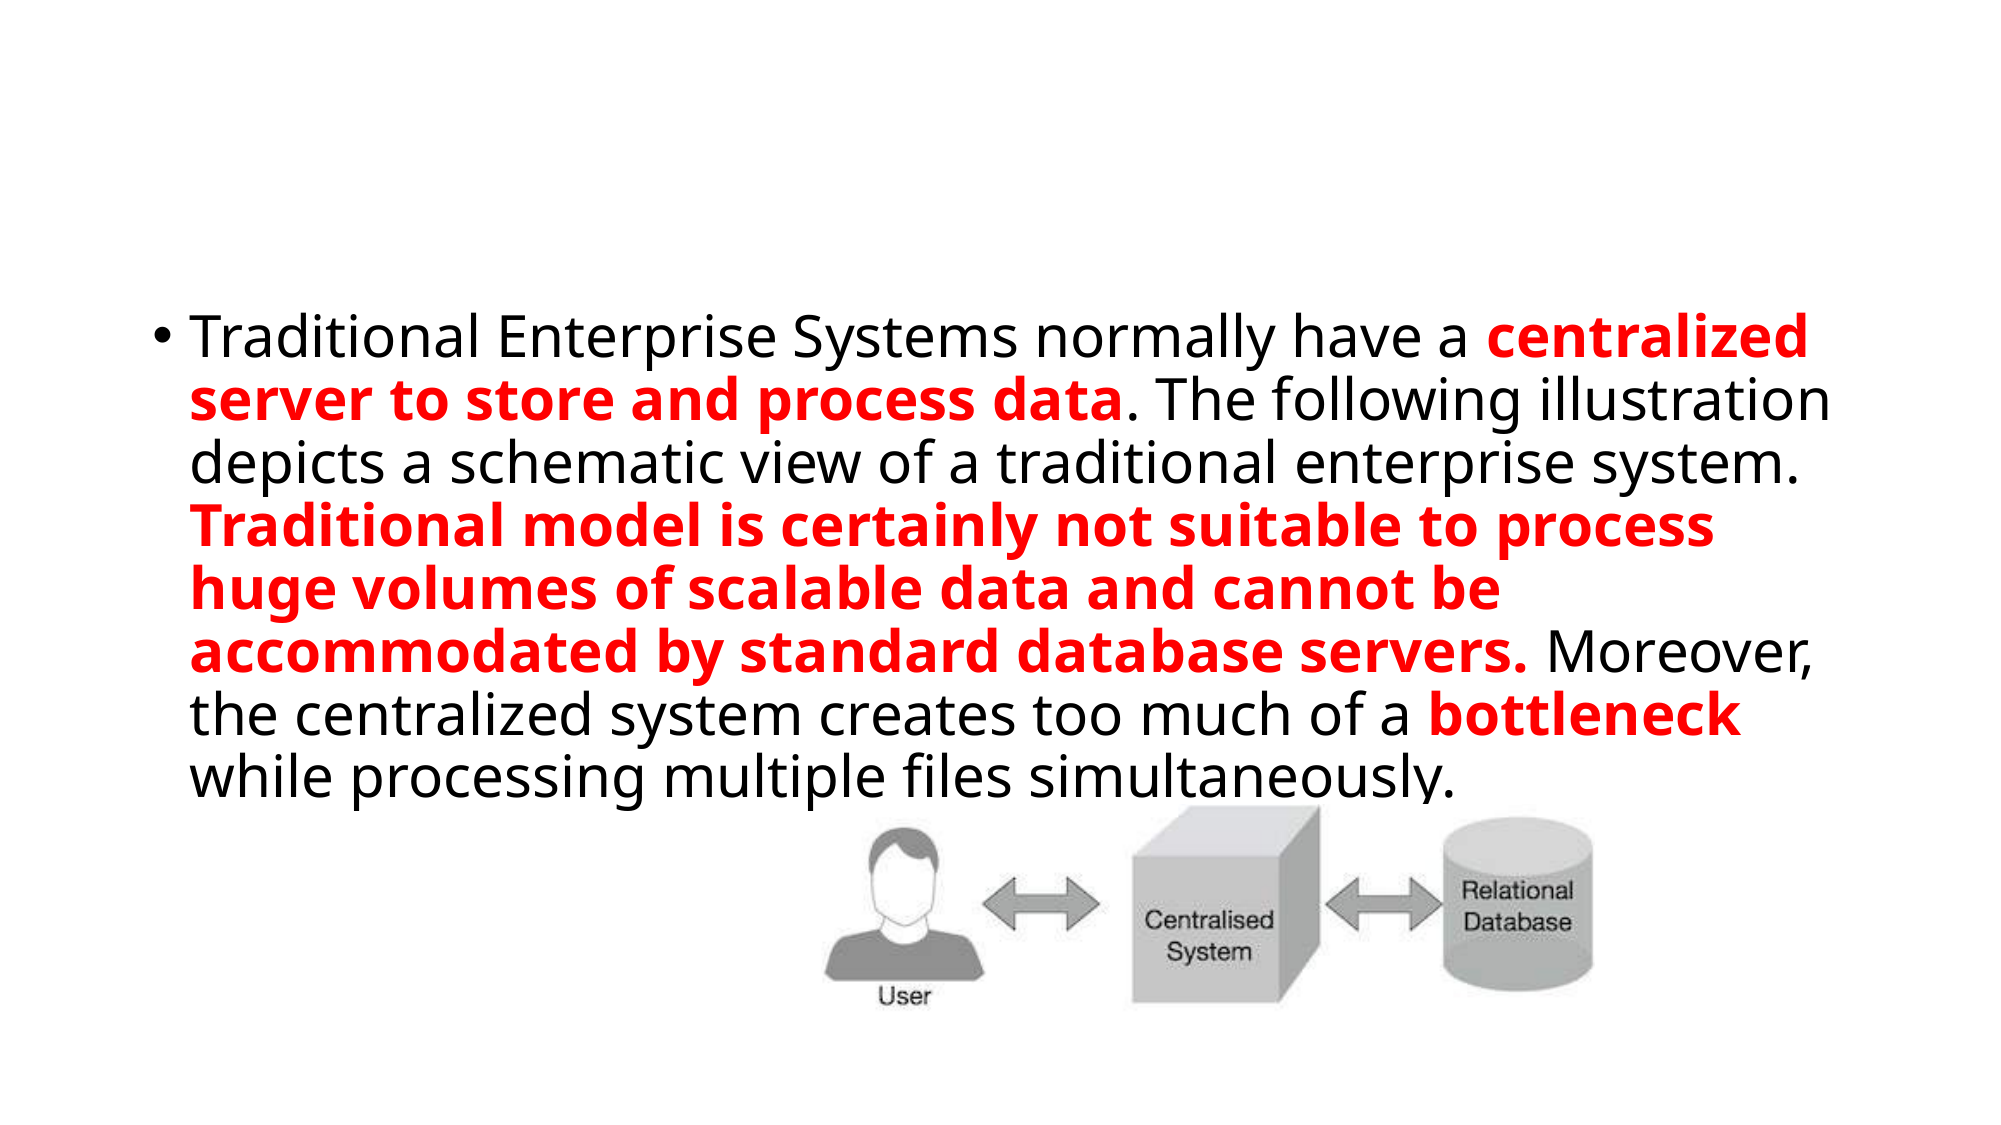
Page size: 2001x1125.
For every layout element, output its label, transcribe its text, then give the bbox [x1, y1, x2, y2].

list Traditional Enterprise Systems normally have a centralized server to store and process data. The following illustration depicts a schematic view of a traditional enterprise system. Traditional model is certainly not suitable to process huge volumes of scalable data and cannot be accommodated by standard database servers. Moreover, the centralized system creates too much of a bottleneck while processing multiple files simultaneously. [137, 299, 1863, 1014]
picture [821, 804, 1595, 1019]
